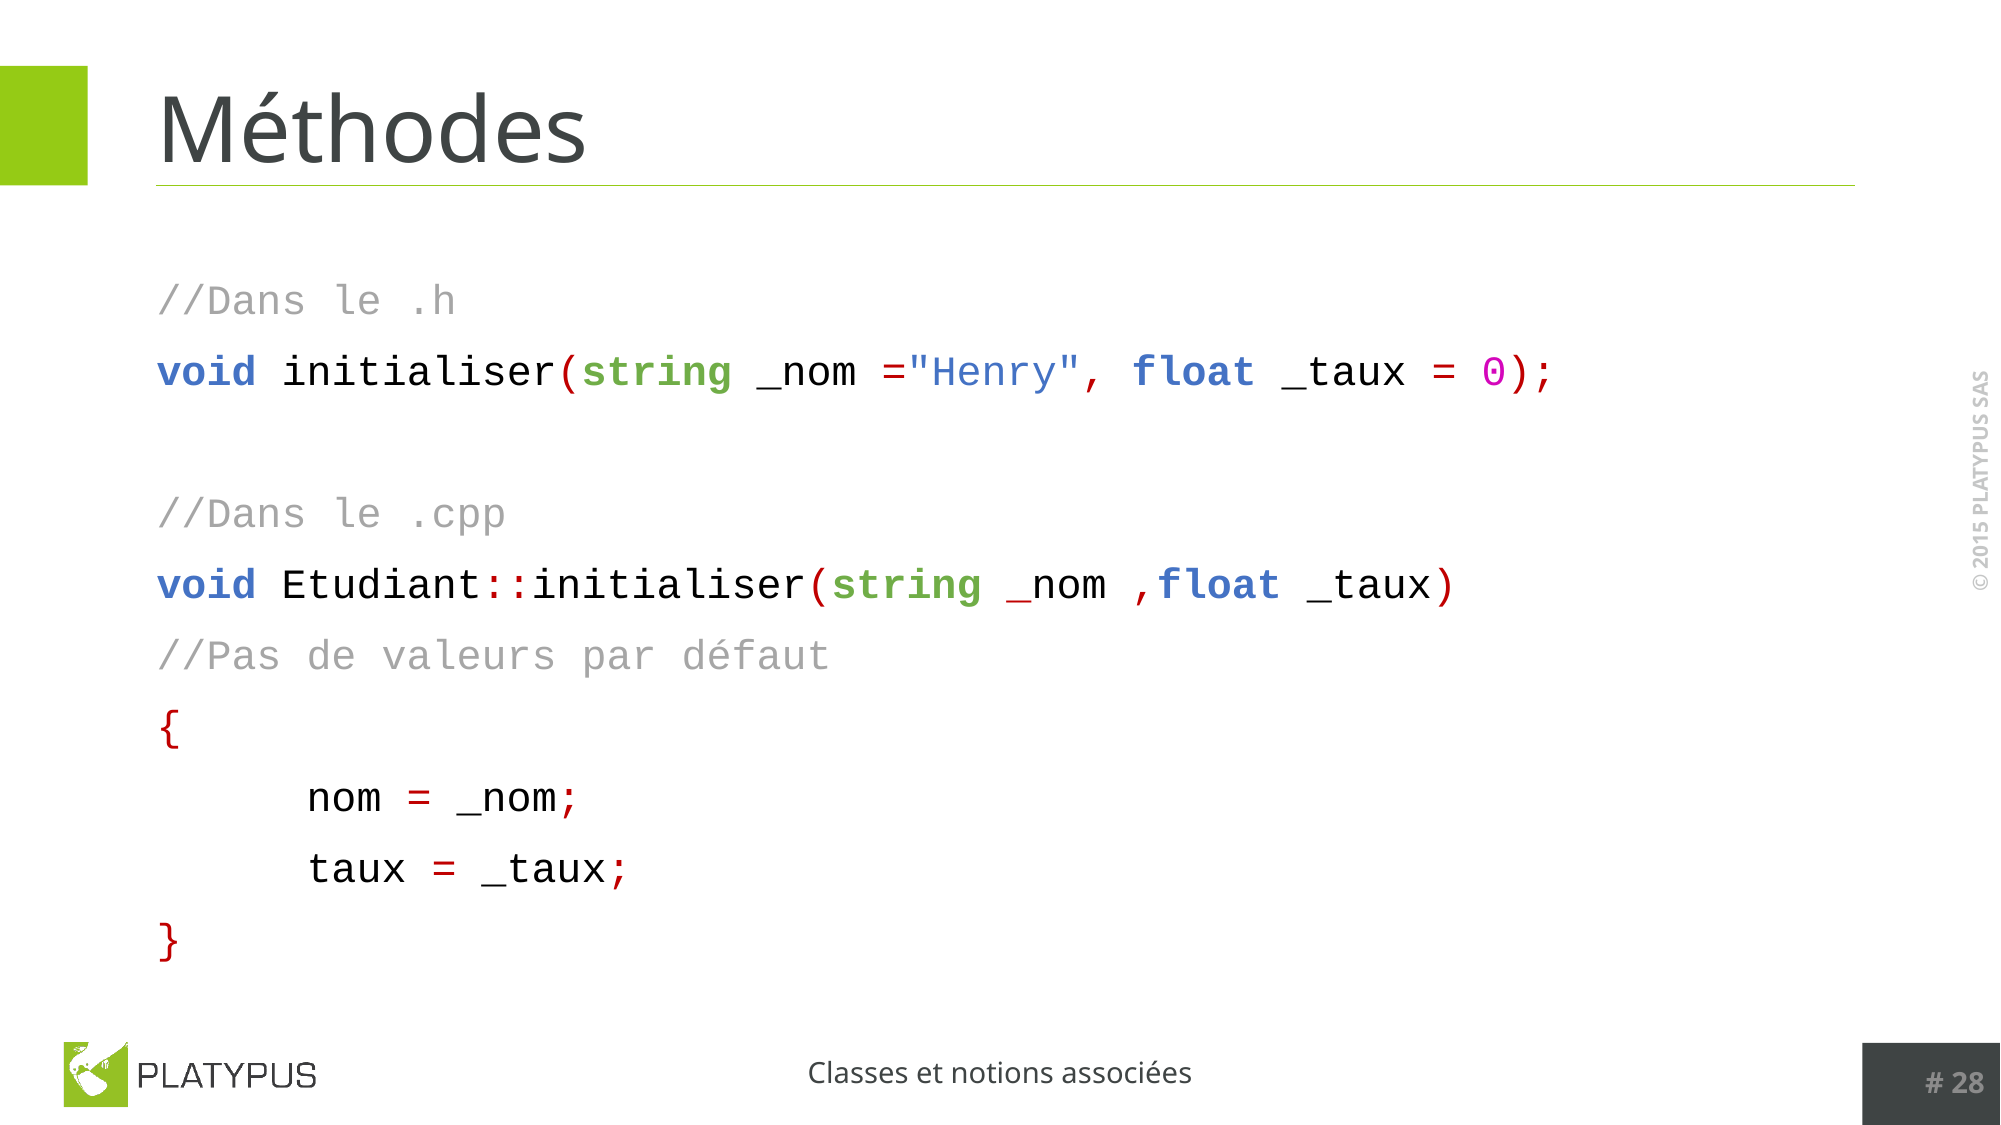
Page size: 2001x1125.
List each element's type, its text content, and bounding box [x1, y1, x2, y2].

list //Dans le .h void initialiser(string _nom ="Henry", float _taux = 0); //Dans le .cpp void Etudiant::initialiser(string _nom ,float _taux) //Pas de valeurs par défaut { nom = _nom; taux = _taux; } [141, 265, 1911, 980]
list Classes et notions associées [639, 1051, 1361, 1088]
title Méthodes [141, 23, 1867, 242]
picture [59, 1035, 322, 1110]
slide_number # 28 [1862, 1042, 2000, 1125]
